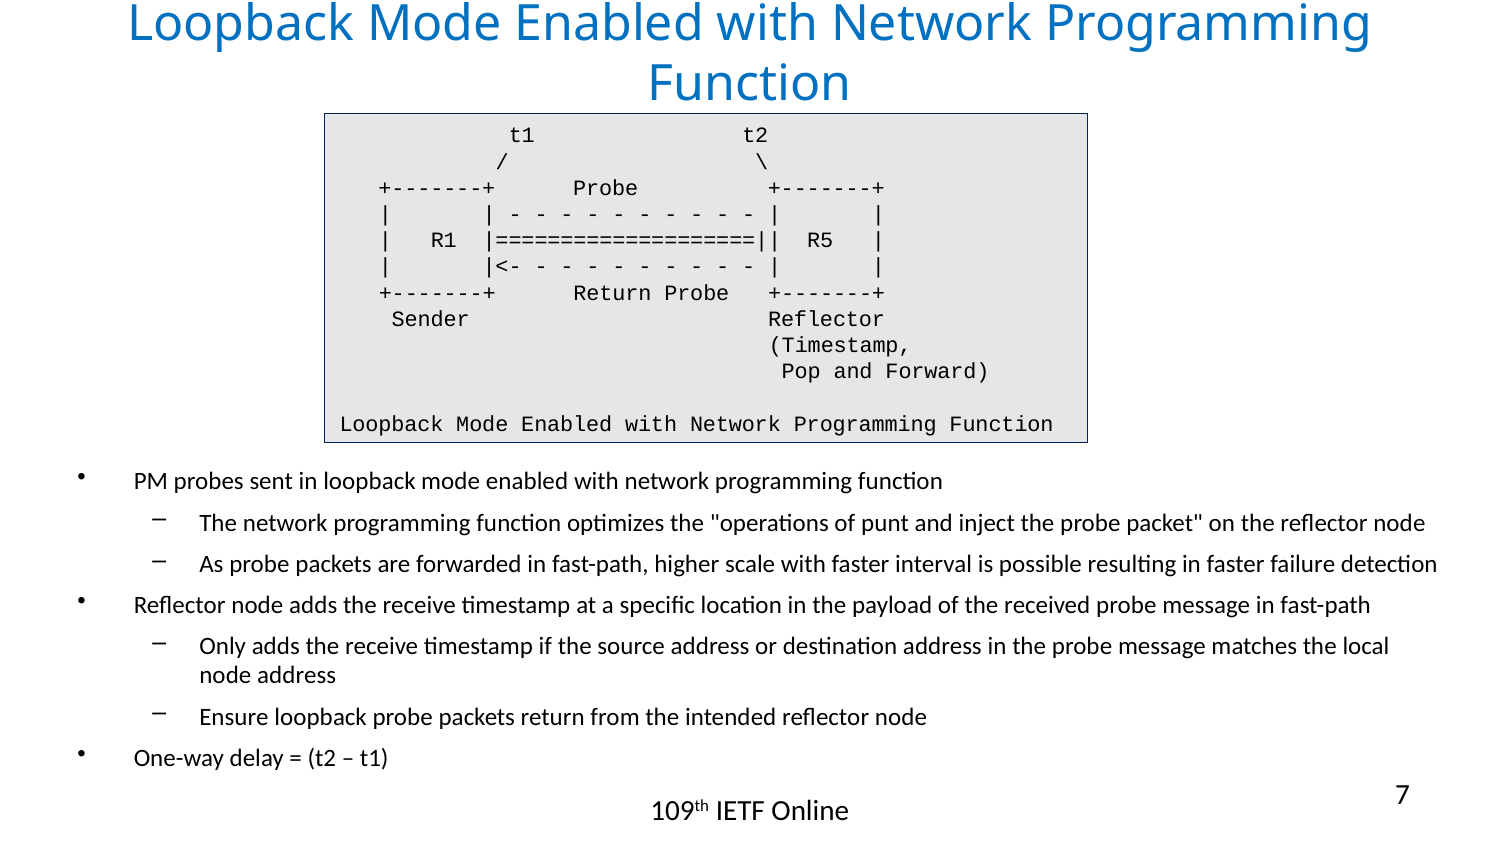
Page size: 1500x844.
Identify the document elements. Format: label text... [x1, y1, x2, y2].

text_box t1 t2 / \ +-------+ Probe +-------+ | | - - - - - - - - - - | | | R1 |====================|| R5 | | |<- - - - - - - - - - | | +-------+ Return Probe +-------+ Sender Reflector (Timestamp, Pop and Forward) Loopback Mode Enabled with Network Programming Function [324, 113, 1088, 443]
title Loopback Mode Enabled with Network Programming Function [9, 0, 1491, 102]
footer 109th IETF Online [512, 784, 988, 843]
slide_number 7 [1074, 768, 1426, 828]
list PM probes sent in loopback mode enabled with network programming function The network programming function optimizes the "operations of punt and inject the probe packet" on the reflector node As probe packets are forwarded in fast-path, higher scale with faster interval is possible resulting in faster failure detection Reflector node adds the receive timestamp at a specific location in the payload of the received probe message in fast-path Only adds the receive timestamp if the source address or destination address in the probe message matches the local node address Ensure loopback probe packets return from the intended reflector node One-way delay = (t2 – t1) [62, 458, 1463, 784]
